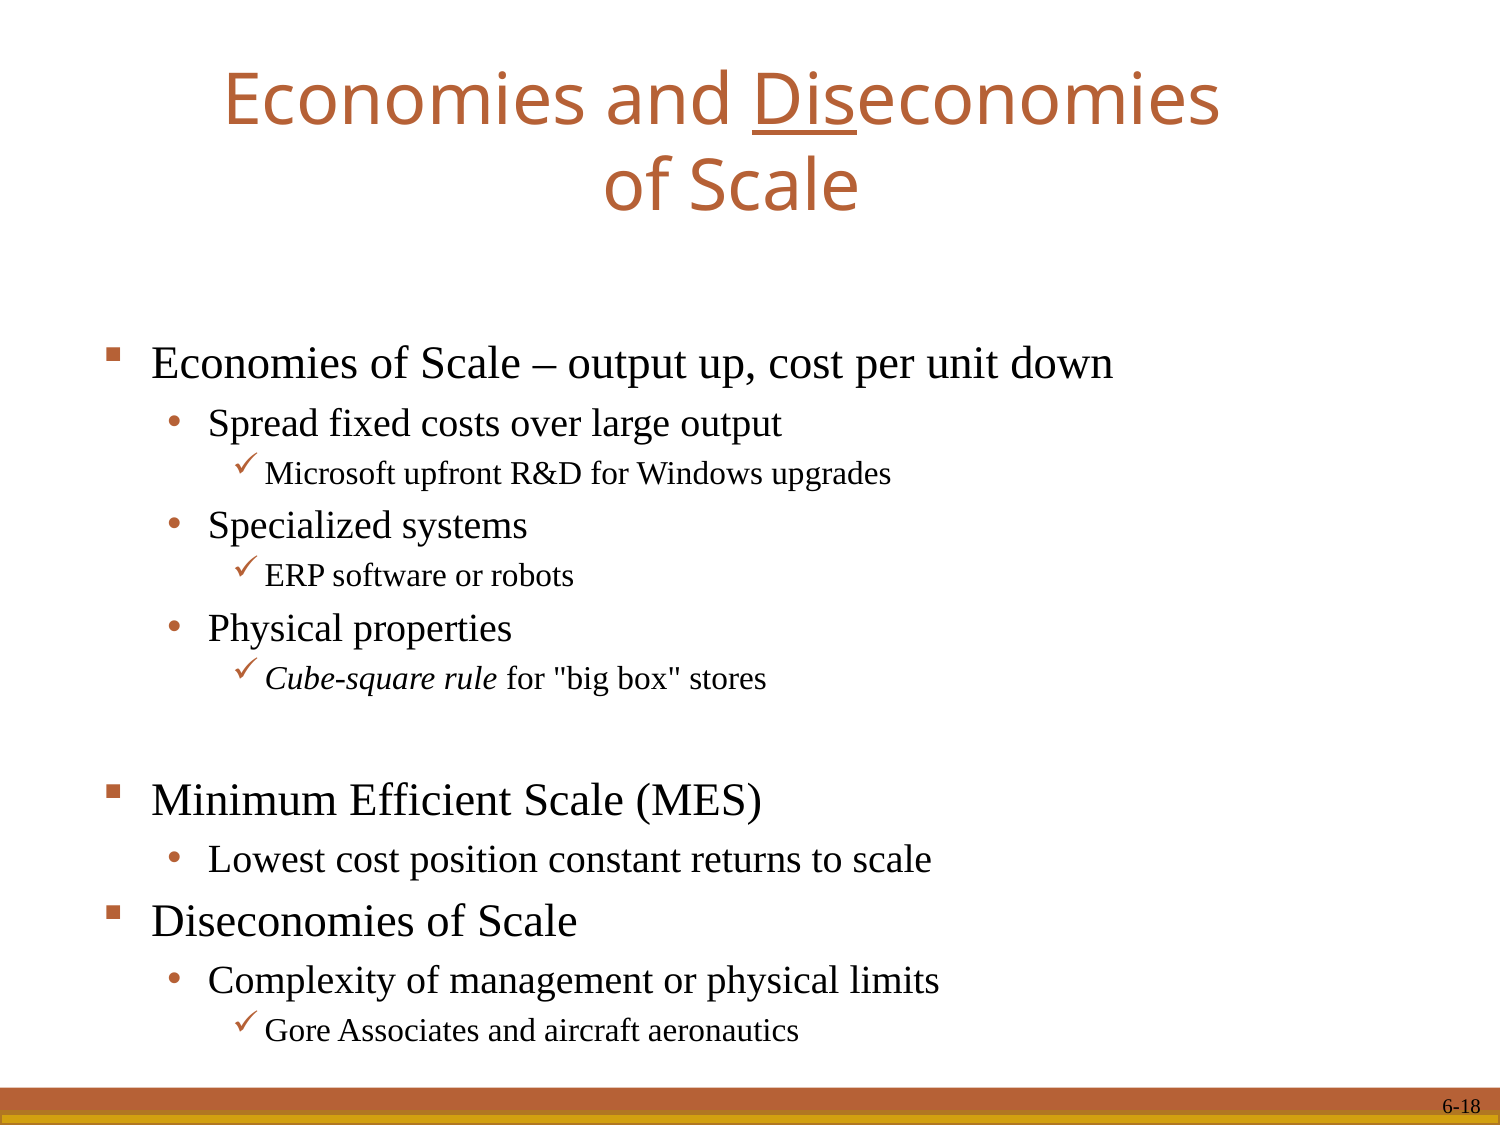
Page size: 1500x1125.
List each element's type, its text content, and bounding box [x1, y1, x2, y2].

title Economies and Diseconomies of Scale [37, 45, 1425, 233]
list Economies of Scale – output up, cost per unit down Spread fixed costs over large output Microsoft upfront R&D for Windows upgrades Specialized systems ERP software or robots Physical properties Cube-square rule for "big box" stores Minimum Efficient Scale (MES) Lowest cost position constant returns to scale Diseconomies of Scale Complexity of management or physical limits Gore Associates and aircraft aeronautics [87, 324, 1438, 1063]
